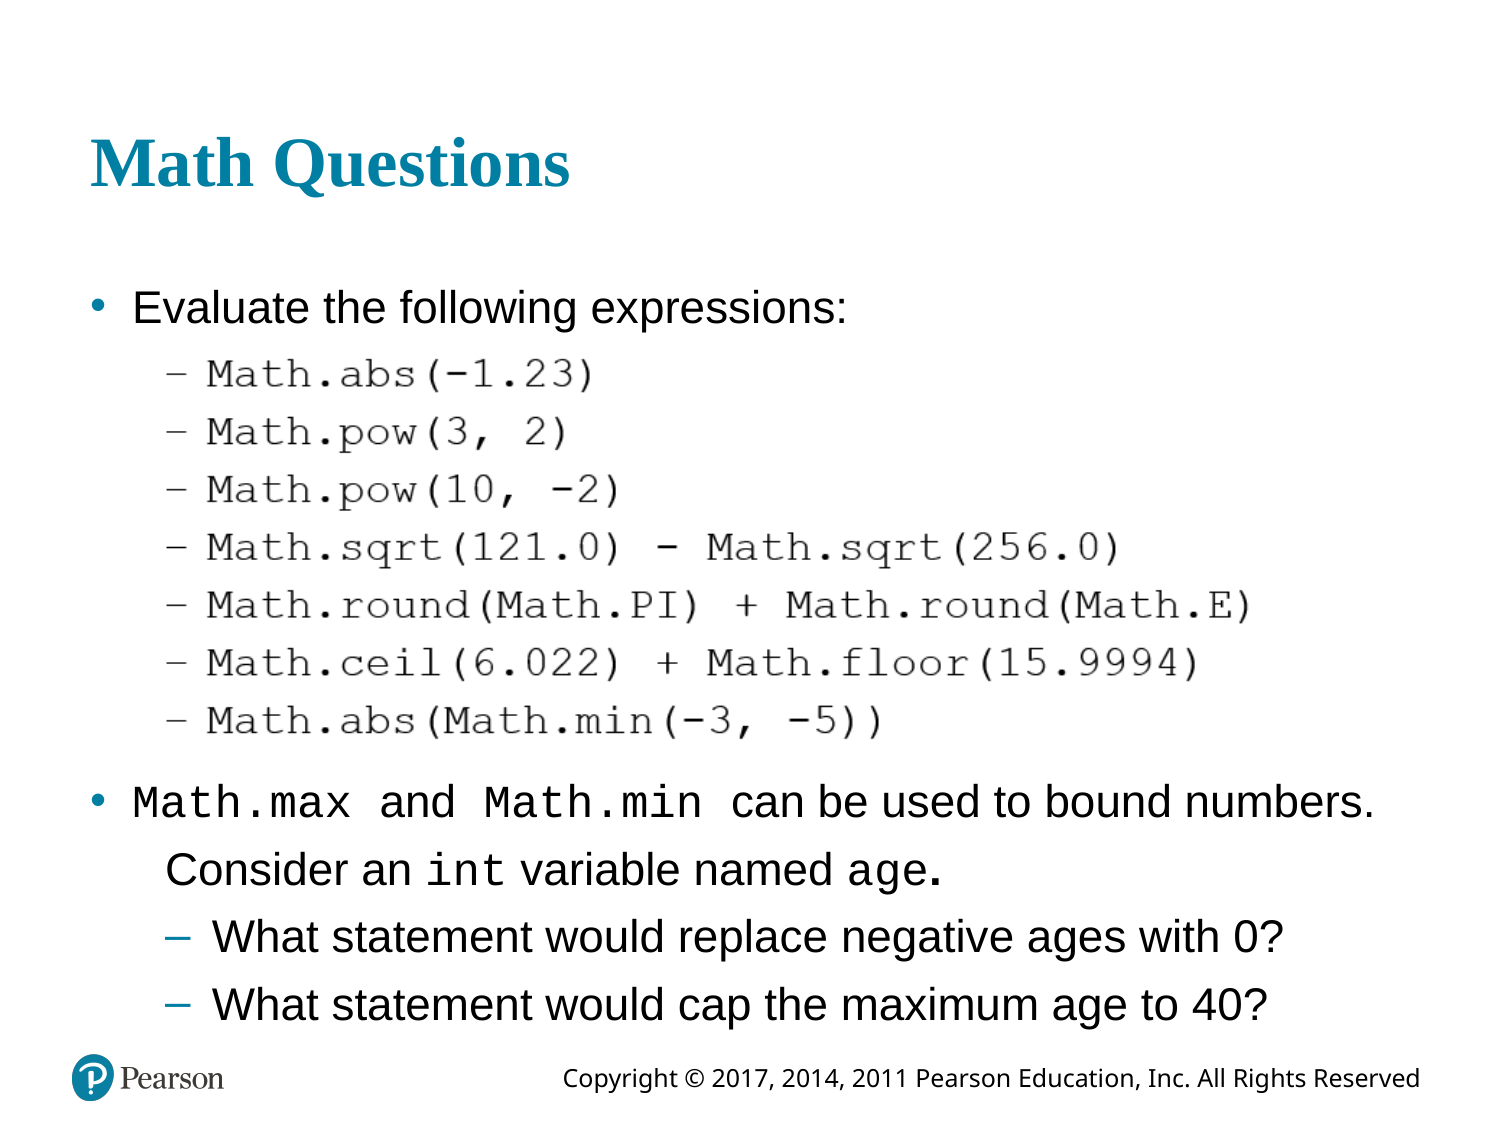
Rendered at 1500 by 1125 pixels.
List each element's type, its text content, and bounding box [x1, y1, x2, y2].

title Math Questions [75, 35, 1425, 216]
picture [80, 1063, 106, 1088]
picture [98, 1054, 224, 1101]
picture [72, 1087, 83, 1101]
picture [72, 1054, 88, 1070]
list Evaluate the following expressions: [75, 262, 1425, 338]
picture [148, 352, 1260, 743]
list Math.max and Math.min can be used to bound numbers. Consider an int variable named age. What statement would replace negative ages with 0? What statement would cap the maximum age to 40? [75, 757, 1425, 1039]
